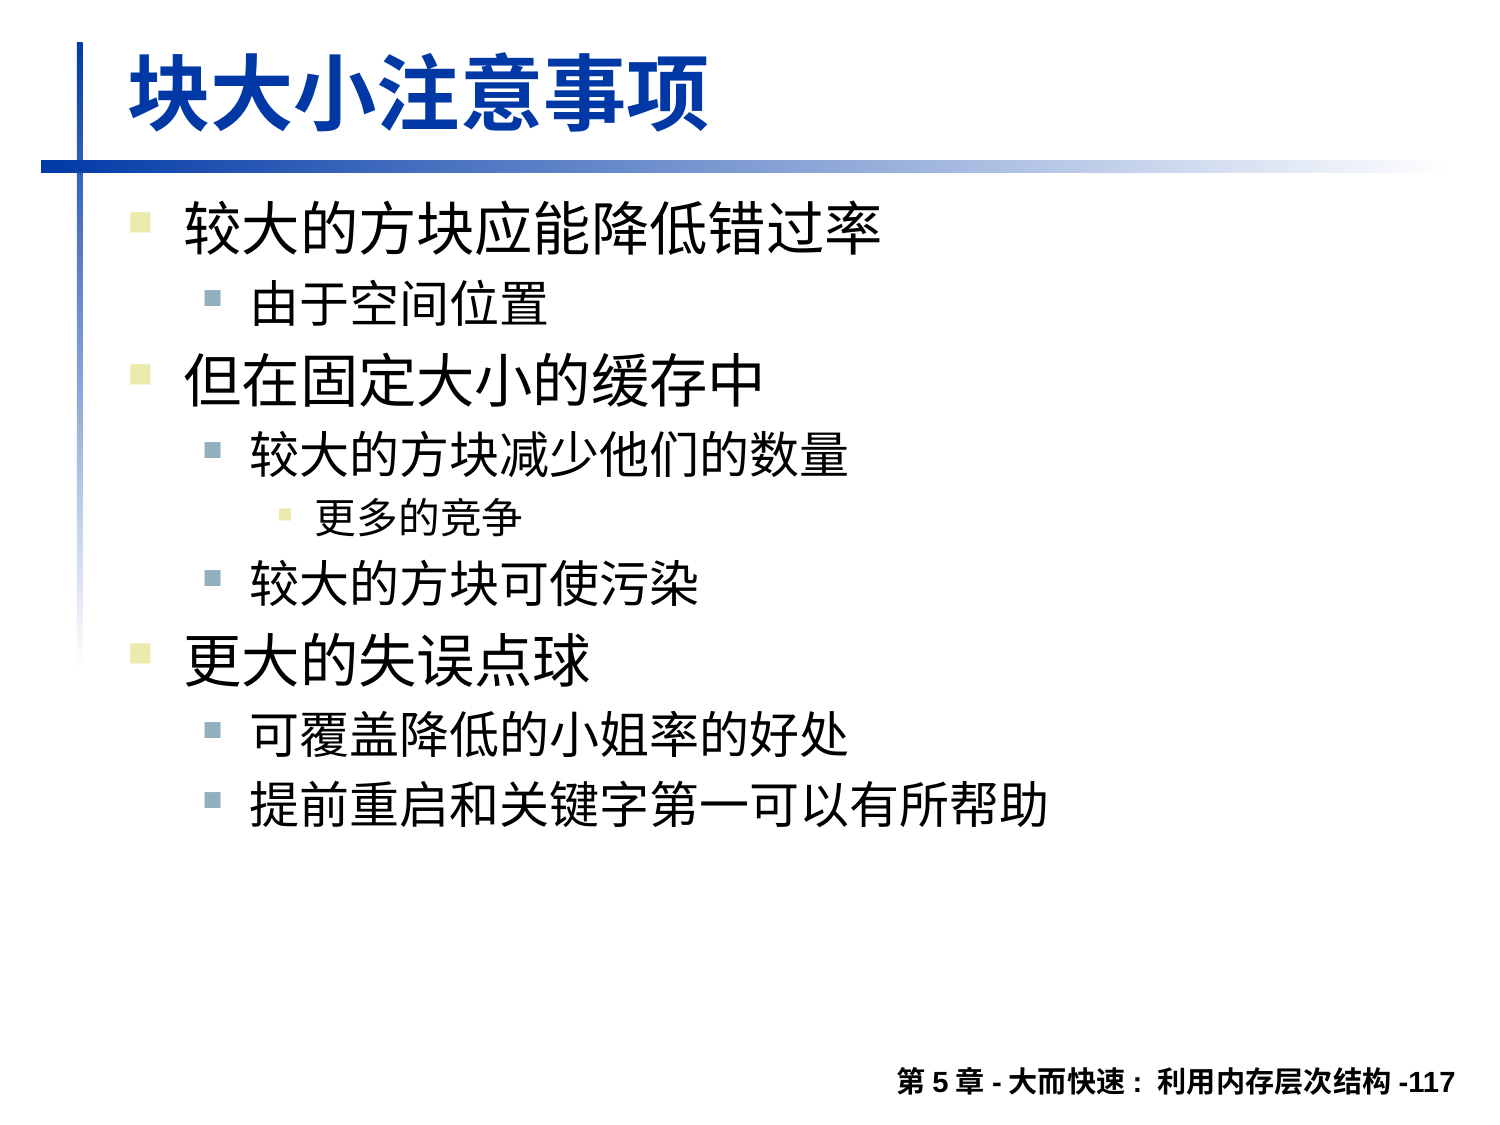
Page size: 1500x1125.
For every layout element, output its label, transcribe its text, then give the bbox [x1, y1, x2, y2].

footer 第5章-大而快速: 利用内存层次结构-117 [277, 1046, 1471, 1106]
list 较大的方块应能降低错过率 由于空间位置 但在固定大小的缓存中 较大的方块减少他们的数量 更多的竞争 较大的方块可使污染 更大的失误点球 可覆盖降低的小姐率的好处 提前重启和关键字第一可以有所帮助 [112, 184, 1469, 1024]
title 块大小注意事项 [112, 32, 1468, 149]
